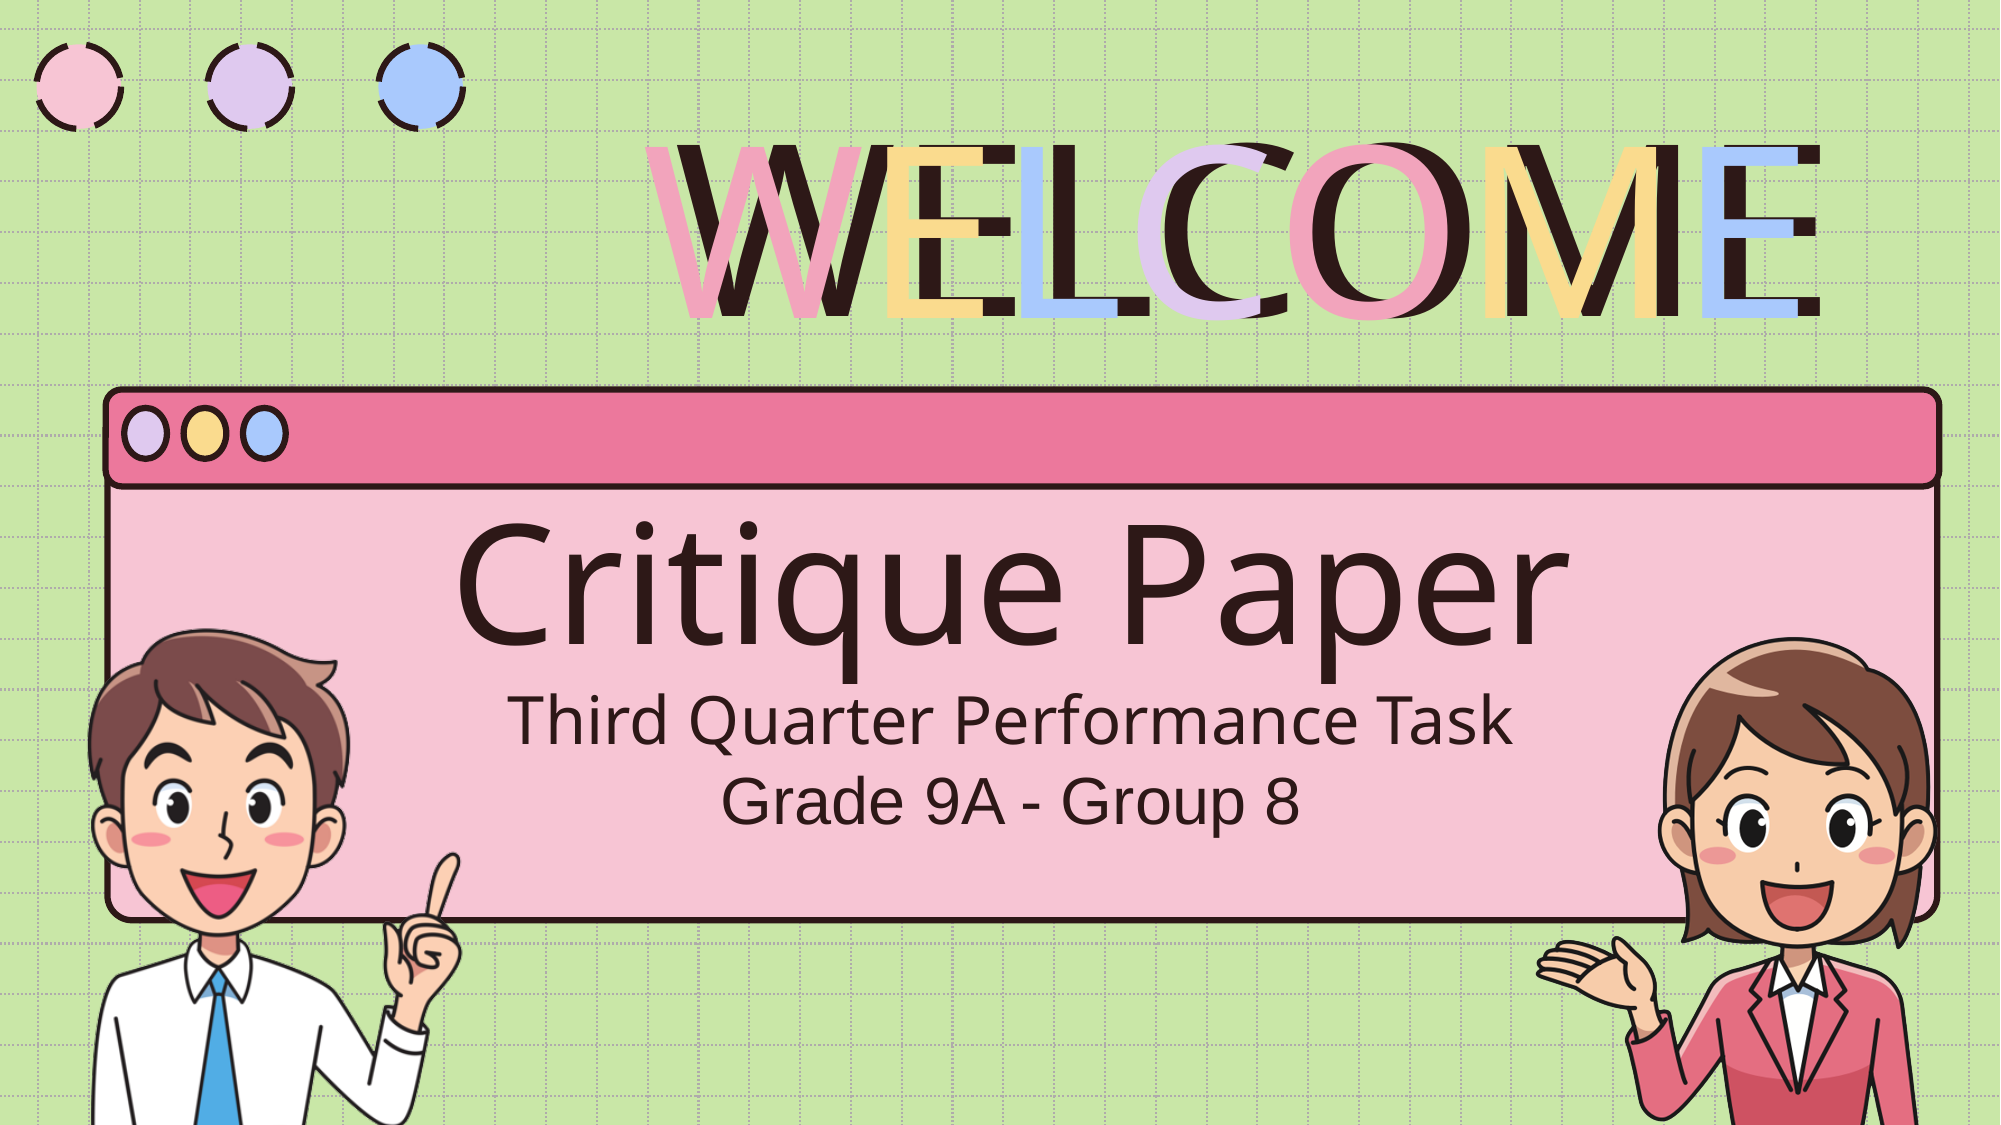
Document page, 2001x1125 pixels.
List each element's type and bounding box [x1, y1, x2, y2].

picture [0, 605, 560, 1125]
picture [1487, 635, 1987, 1125]
text_box [0, 0, 2000, 1125]
